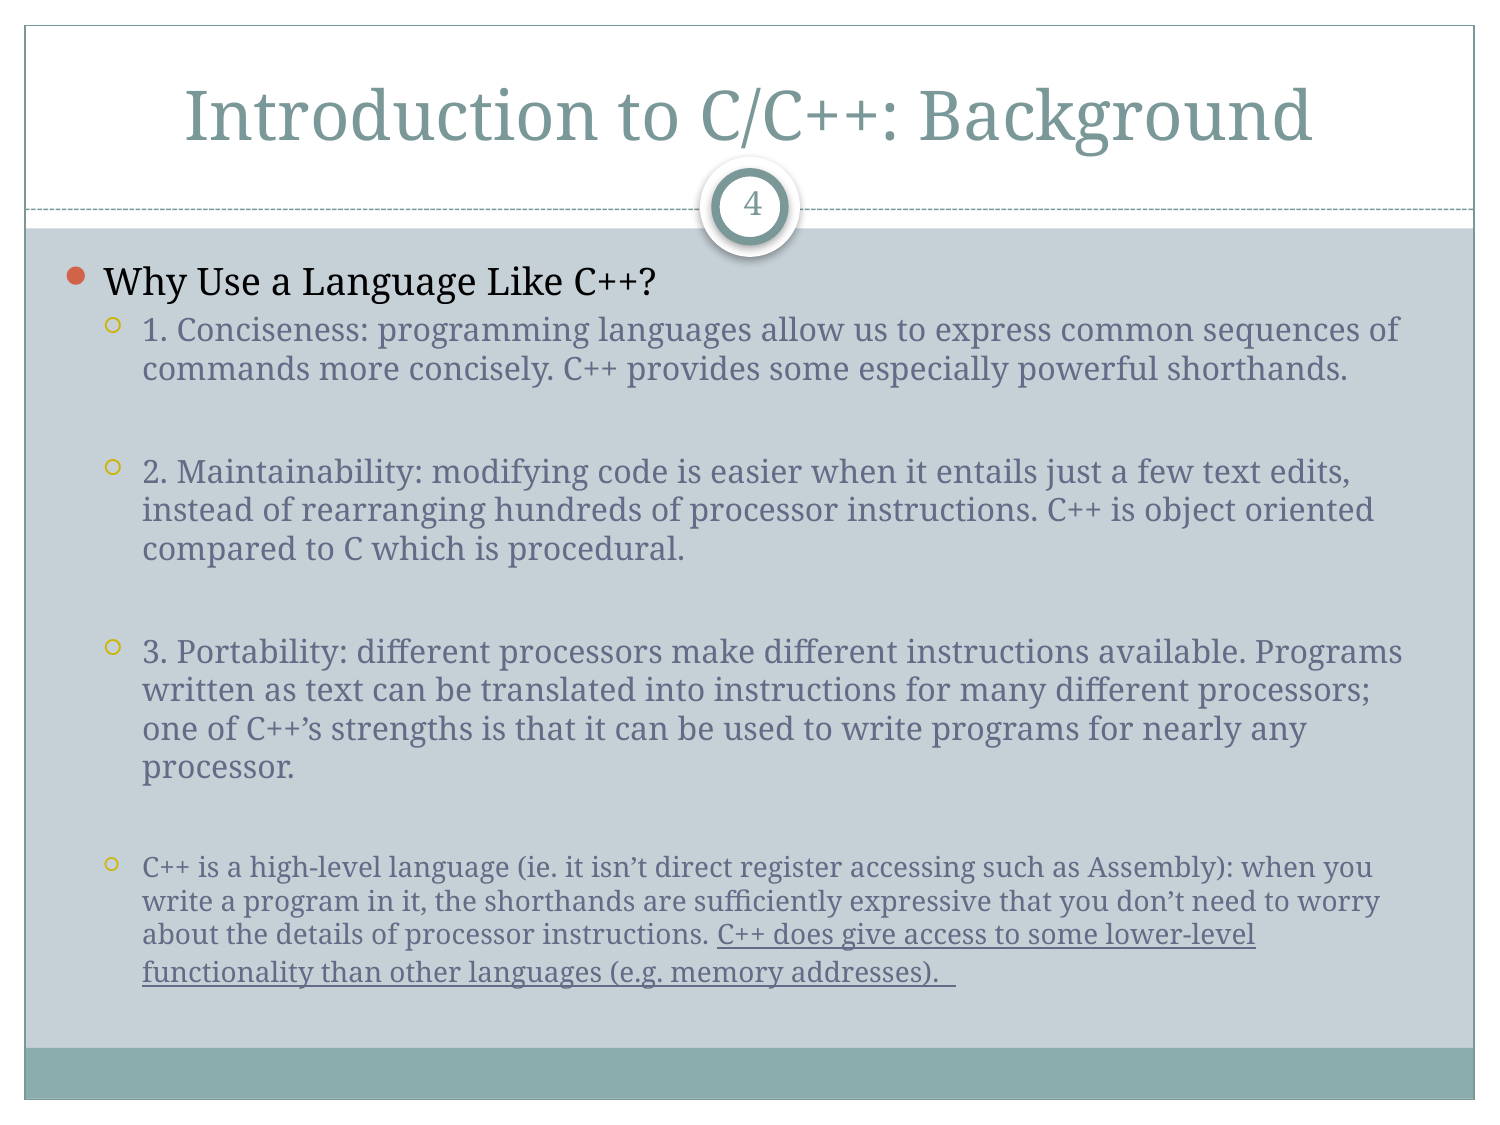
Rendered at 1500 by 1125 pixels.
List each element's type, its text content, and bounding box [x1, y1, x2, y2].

slide_number 4 [715, 168, 791, 241]
list Why Use a Language Like C++? 1. Conciseness: programming languages allow us to express common sequences of commands more concisely. C++ provides some especially powerful shorthands. 2. Maintainability: modifying code is easier when it entails just a few text edits, instead of rearranging hundreds of processor instructions. C++ is object oriented compared to C which is procedural. 3. Portability: diﬀerent processors make diﬀerent instructions available. Programs written as text can be translated into instructions for many diﬀerent processors; one of C++’s strengths is that it can be used to write programs for nearly any processor. C++ is a high-level language (ie. it isn’t direct register accessing such as Assembly): when you write a program in it, the shorthands are suﬃciently expressive that you don’t need to worry about the details of processor instructions. C++ does give access to some lower-level functionality than other languages (e.g. memory addresses). [49, 250, 1445, 1001]
title Introduction to C/C++: Background [49, 37, 1450, 162]
